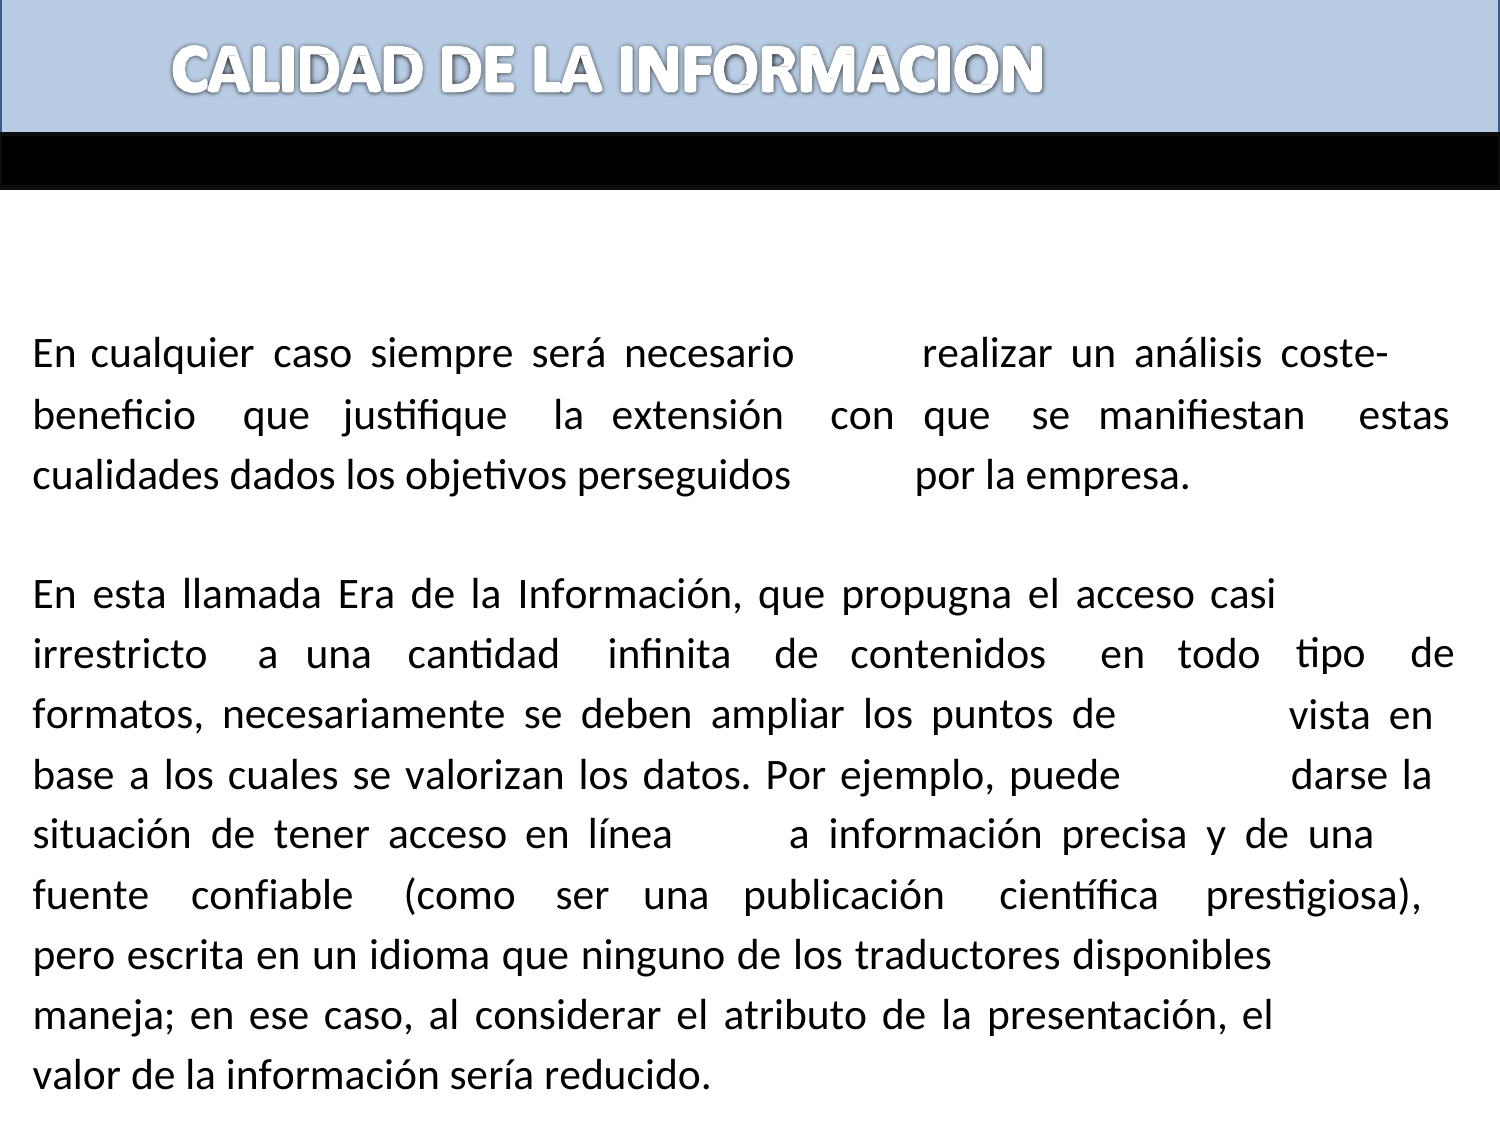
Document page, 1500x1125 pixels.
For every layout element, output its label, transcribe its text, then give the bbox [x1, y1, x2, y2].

text_box formatos, necesariamente se deben ampliar los puntos de base a los cuales se valorizan los datos. Por ejemplo, puede [30, 692, 1287, 807]
text_box contenidos en todo [848, 632, 1283, 687]
text_box En cualquier caso siempre será necesario beneficio que justifique la extensión con cualidades dados los objetivos perseguidos [30, 332, 912, 507]
text_box tipo de vista en darse la [1286, 632, 1465, 807]
text_box En esta llamada Era de la Información, que propugna el acceso casi [30, 572, 1465, 627]
text_box [0, 0, 1500, 133]
text_box [0, 133, 1500, 188]
text_box irrestricto a una cantidad infinita de [30, 632, 838, 687]
text_box situación de tener acceso en línea a información precisa y de una fuente confiable (como ser una publicación científica prestigiosa), pero escrita en un idioma que ninguno de los traductores disponibles maneja; en ese caso, al considerar el atributo de la presentación, el valor de la información sería reducido. [30, 812, 1465, 1107]
text_box realizar un análisis coste- que se manifiestan estas por la empresa. [912, 332, 1465, 507]
